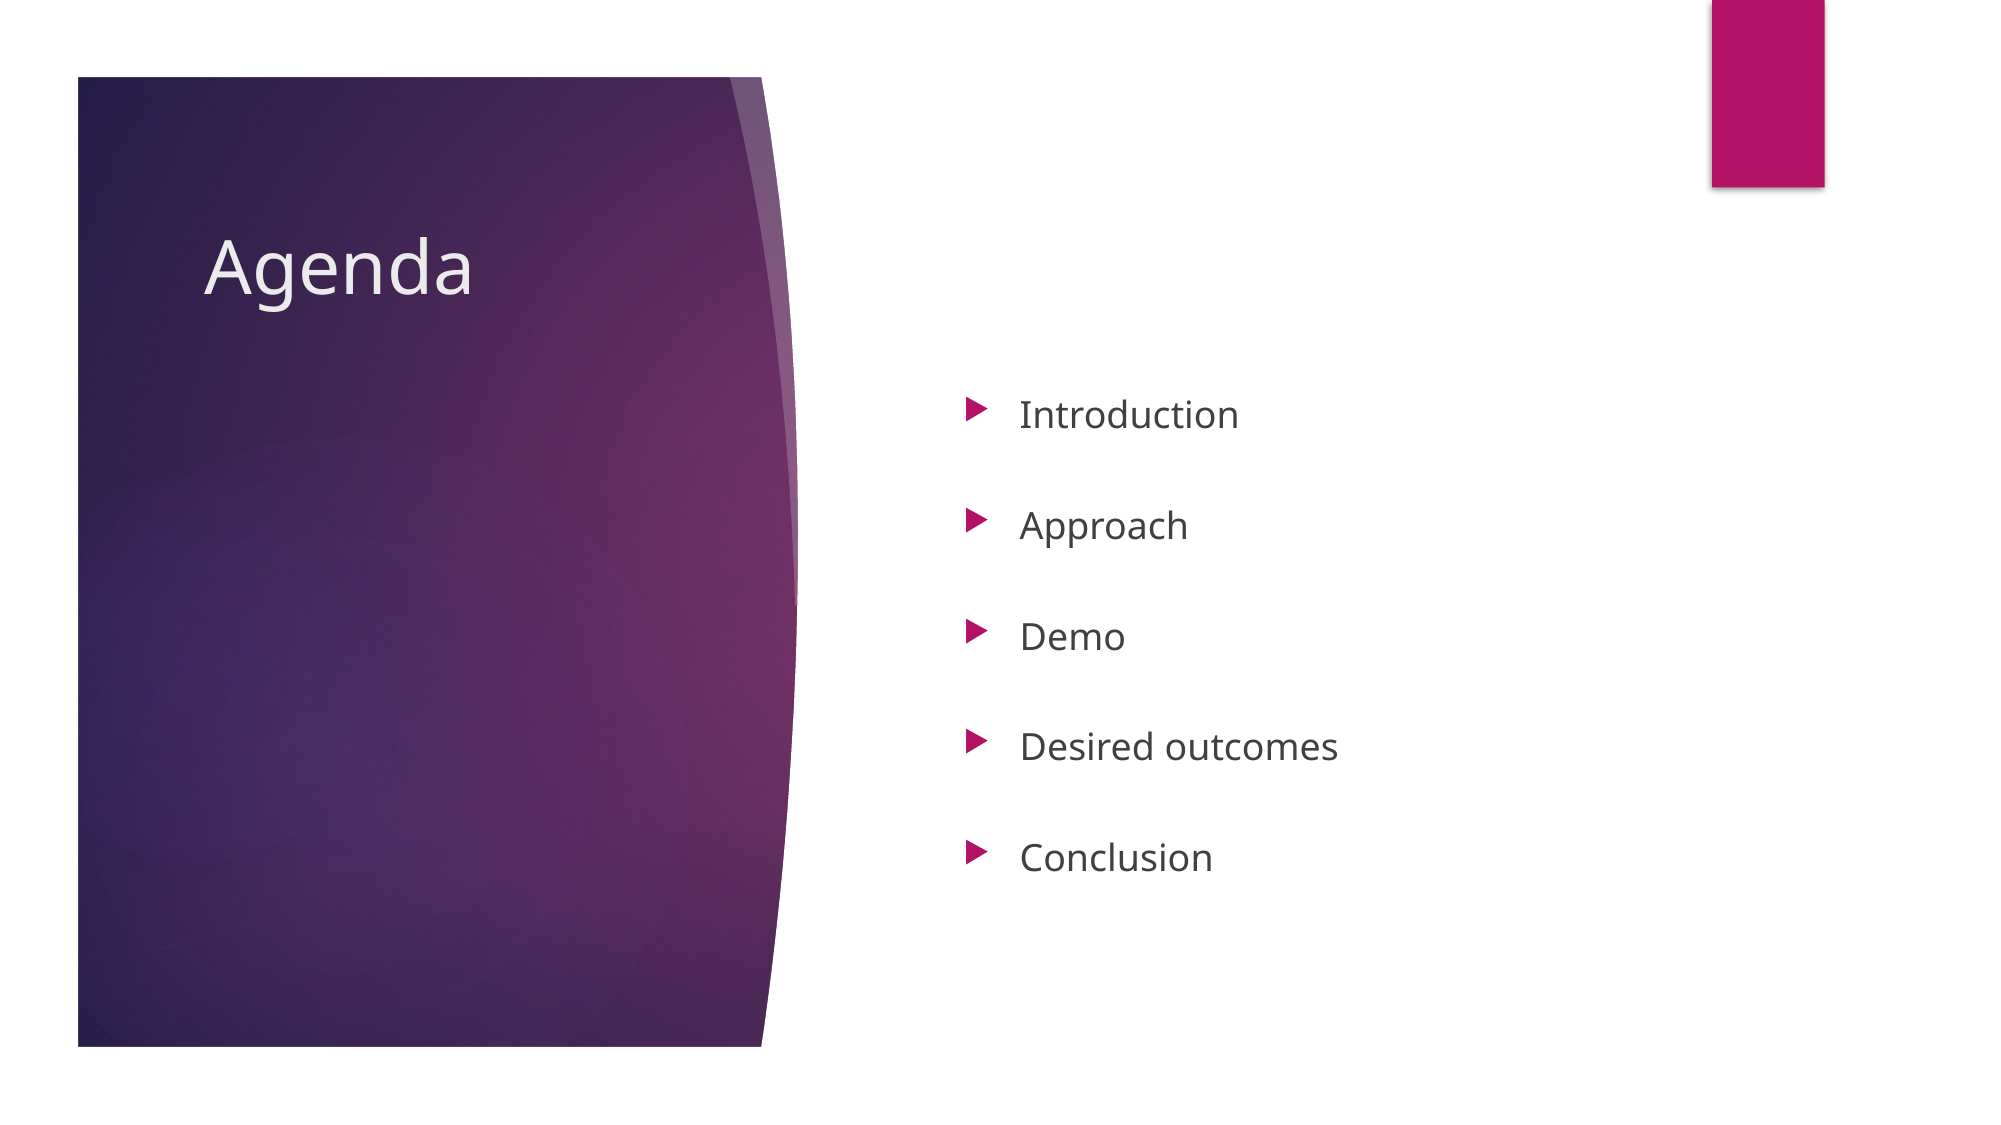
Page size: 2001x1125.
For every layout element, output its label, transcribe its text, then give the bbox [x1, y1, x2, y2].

title Agenda [189, 212, 648, 475]
list Introduction Approach Demo Desired outcomes Conclusion [948, 237, 1800, 988]
